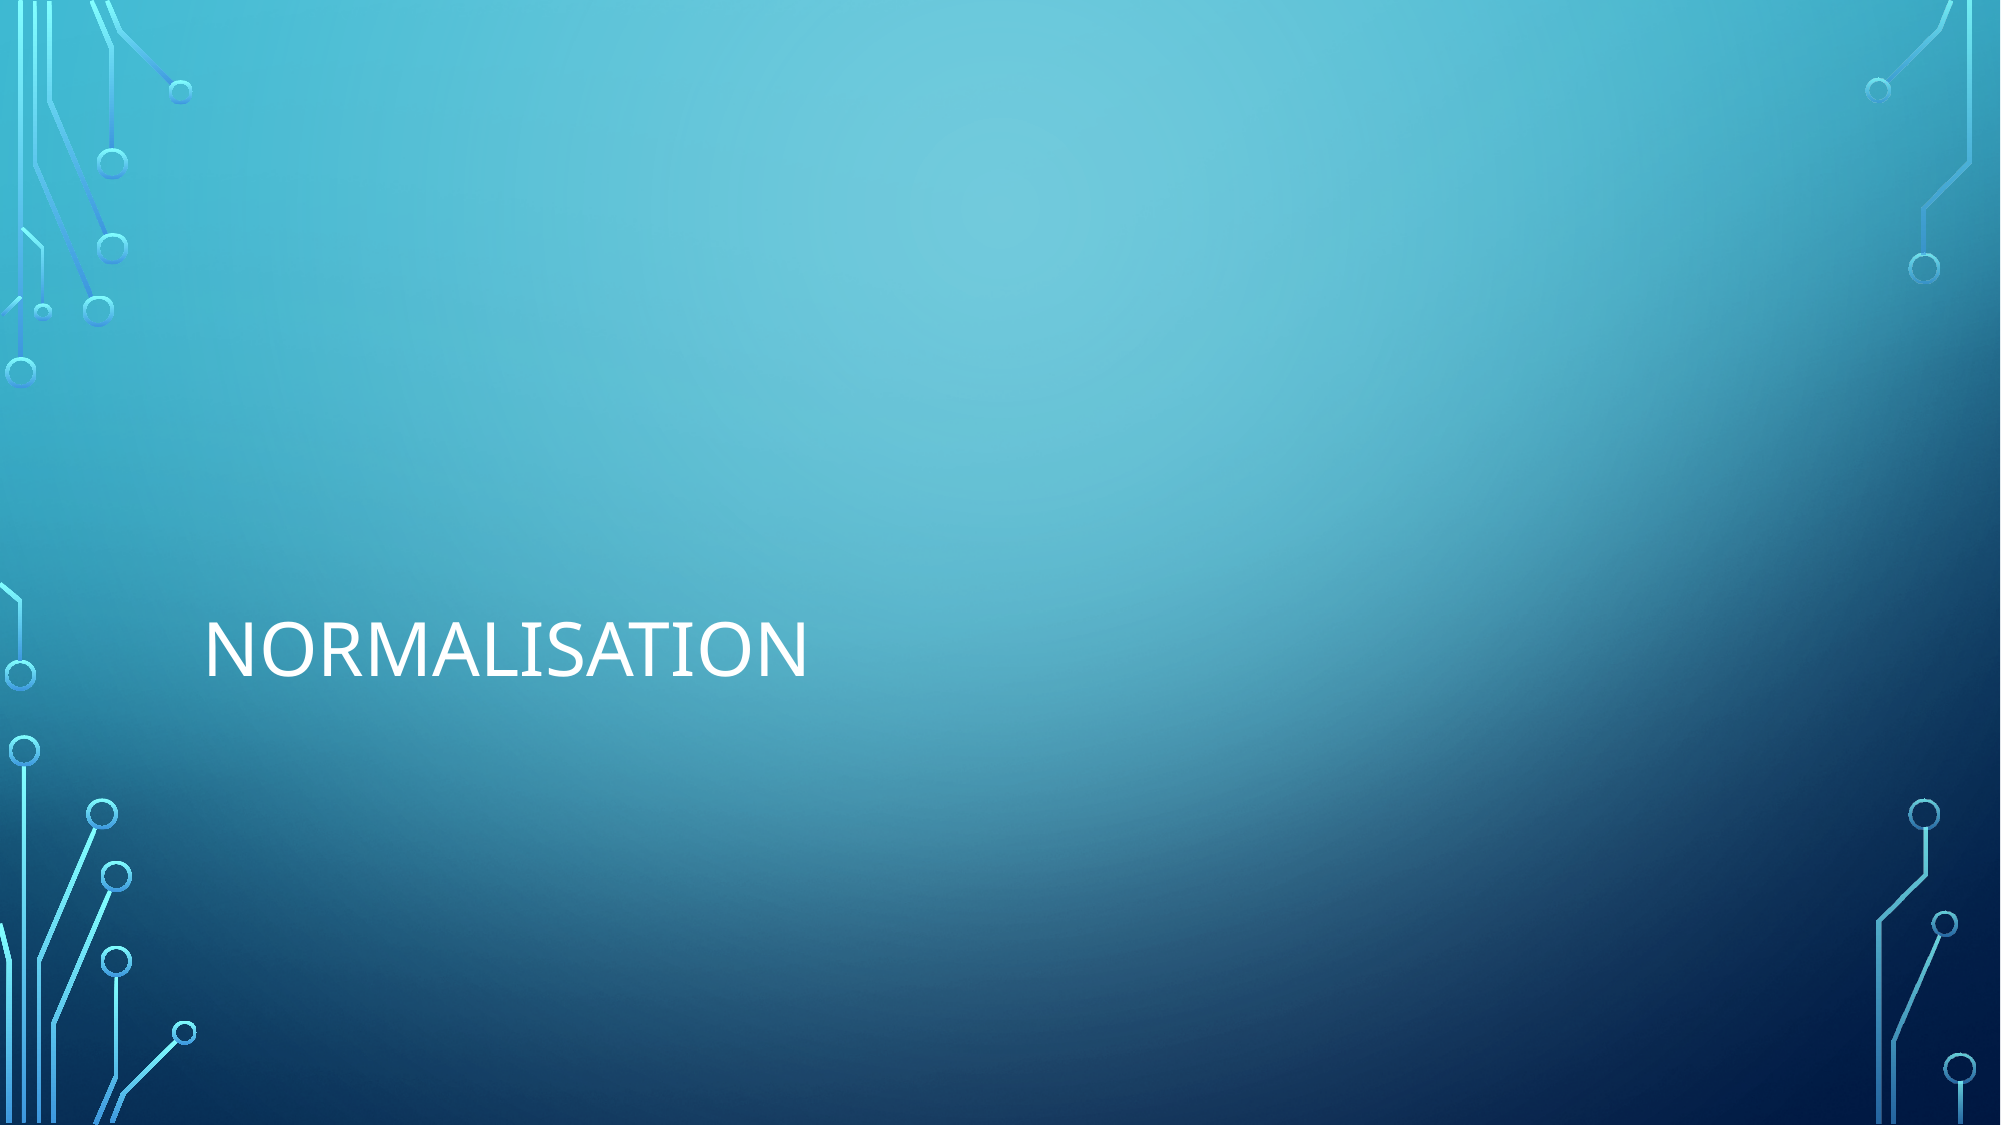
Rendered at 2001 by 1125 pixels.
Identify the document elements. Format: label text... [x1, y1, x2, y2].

title Normalisation [187, 232, 1813, 701]
